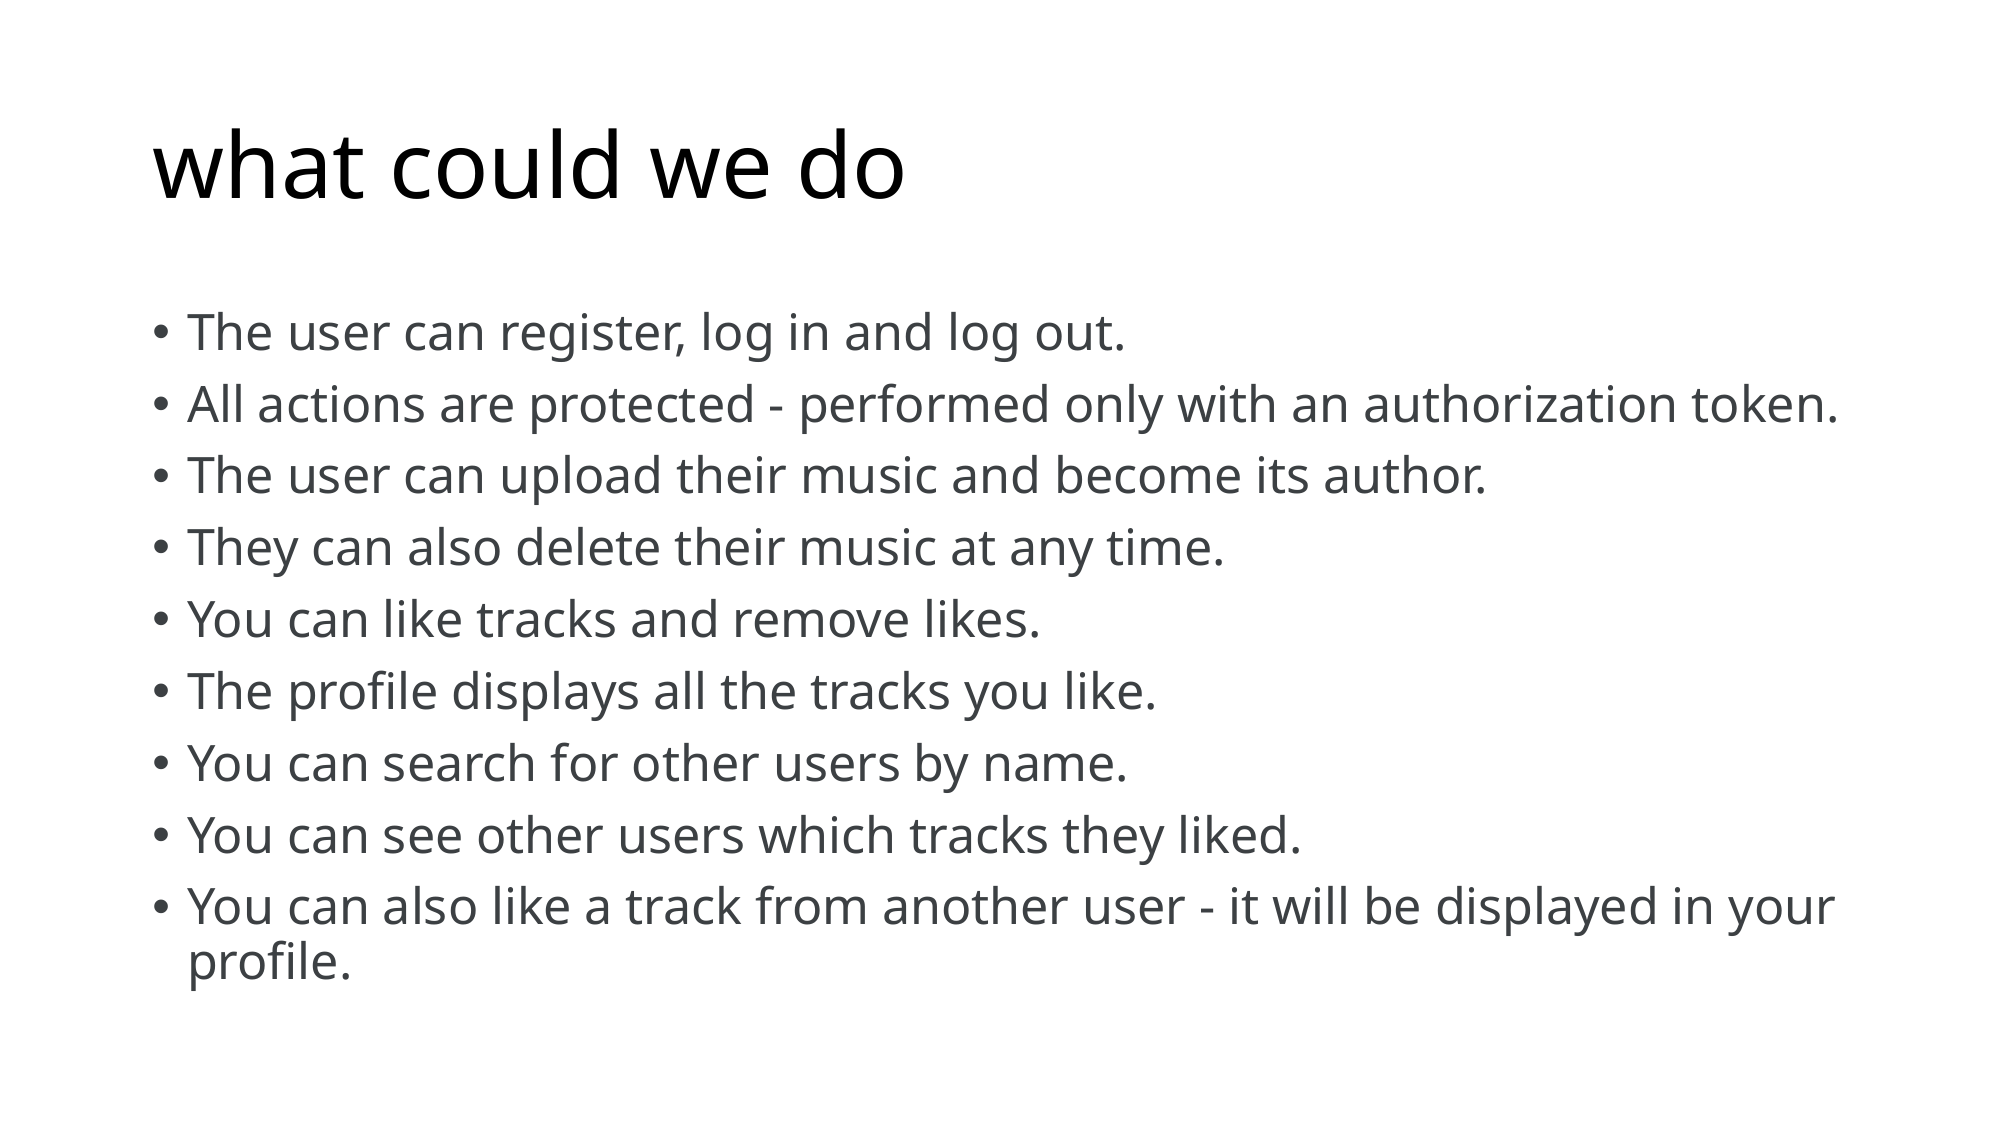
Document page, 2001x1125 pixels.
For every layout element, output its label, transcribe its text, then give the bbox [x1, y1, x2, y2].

list The user can register, log in and log out. All actions are protected - performed only with an authorization token. The user can upload their music and become its author. They can also delete their music at any time. You can like tracks and remove likes. The profile displays all the tracks you like. You can search for other users by name. You can see other users which tracks they liked. You can also like a track from another user - it will be displayed in your profile. [137, 299, 1863, 1014]
title what could we do [137, 59, 1863, 278]
